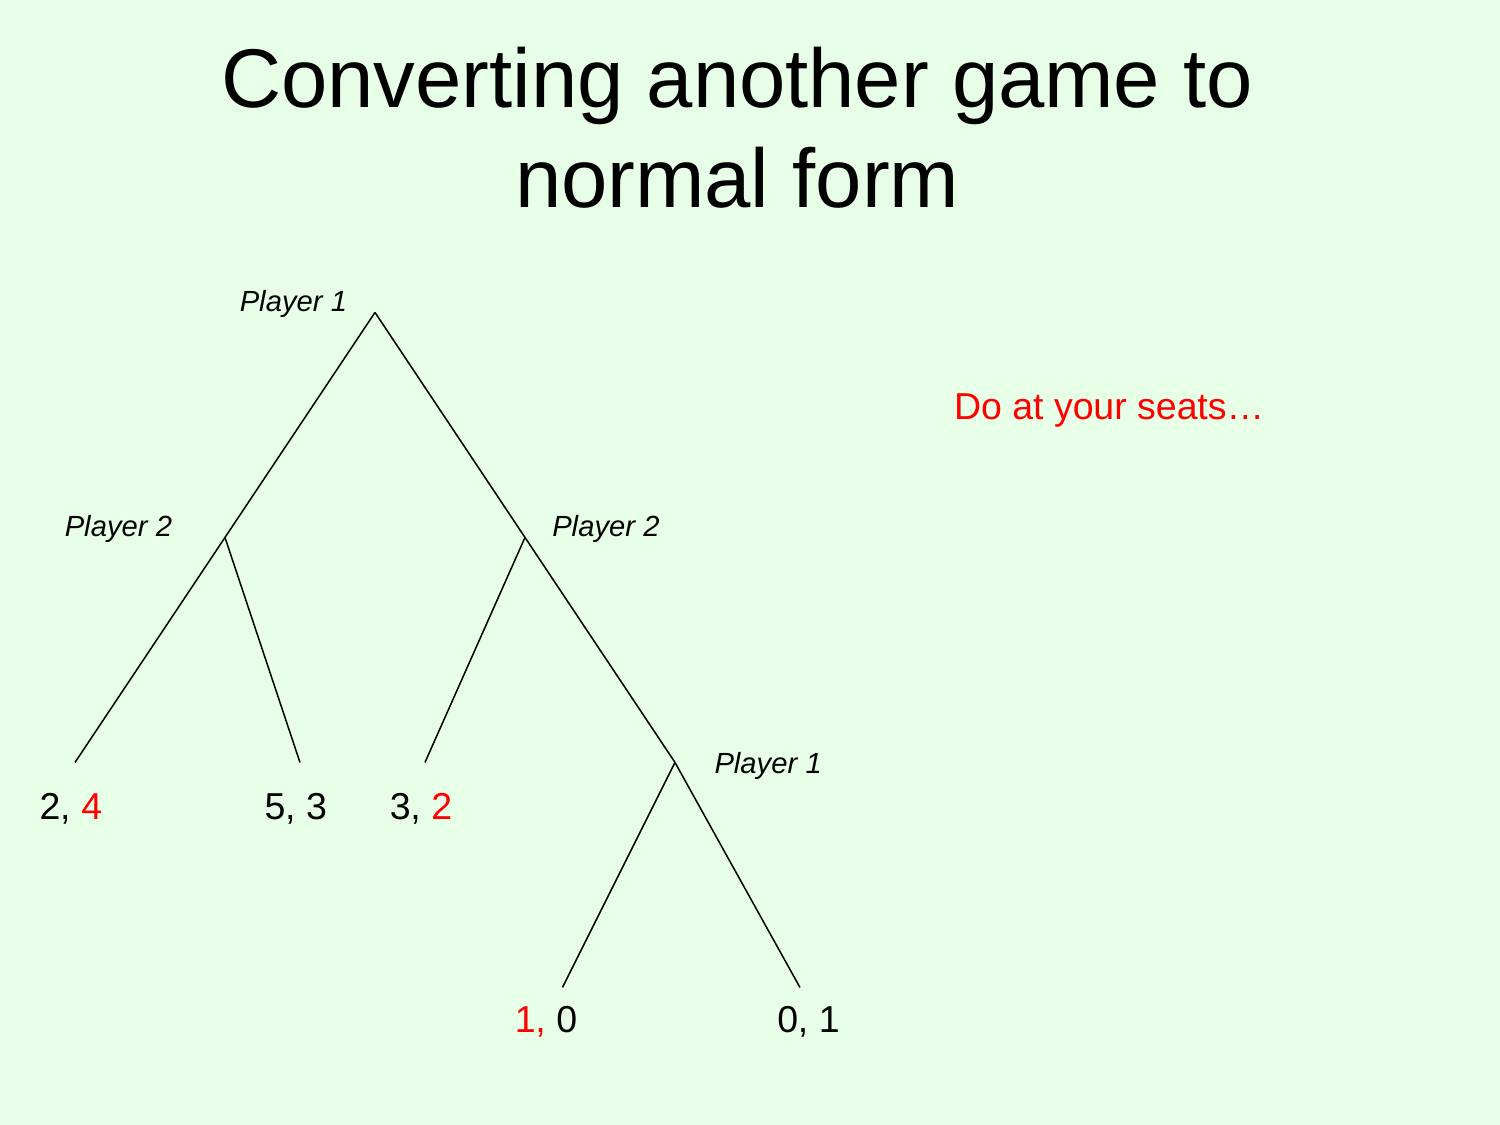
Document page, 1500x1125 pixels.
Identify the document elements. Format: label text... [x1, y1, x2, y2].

text_box 5, 3 [249, 774, 374, 835]
text_box Player 1 [699, 737, 850, 788]
title Converting another game to normal form [149, 62, 1326, 186]
text_box 3, 2 [374, 774, 525, 835]
text_box Player 2 [49, 499, 200, 550]
text_box Do at your seats… [939, 374, 1280, 435]
text_box 0, 1 [762, 987, 913, 1048]
text_box 2, 4 [24, 774, 175, 835]
text_box 1, 0 [499, 987, 650, 1048]
text_box Player 2 [537, 499, 688, 550]
text_box Player 1 [224, 274, 375, 325]
